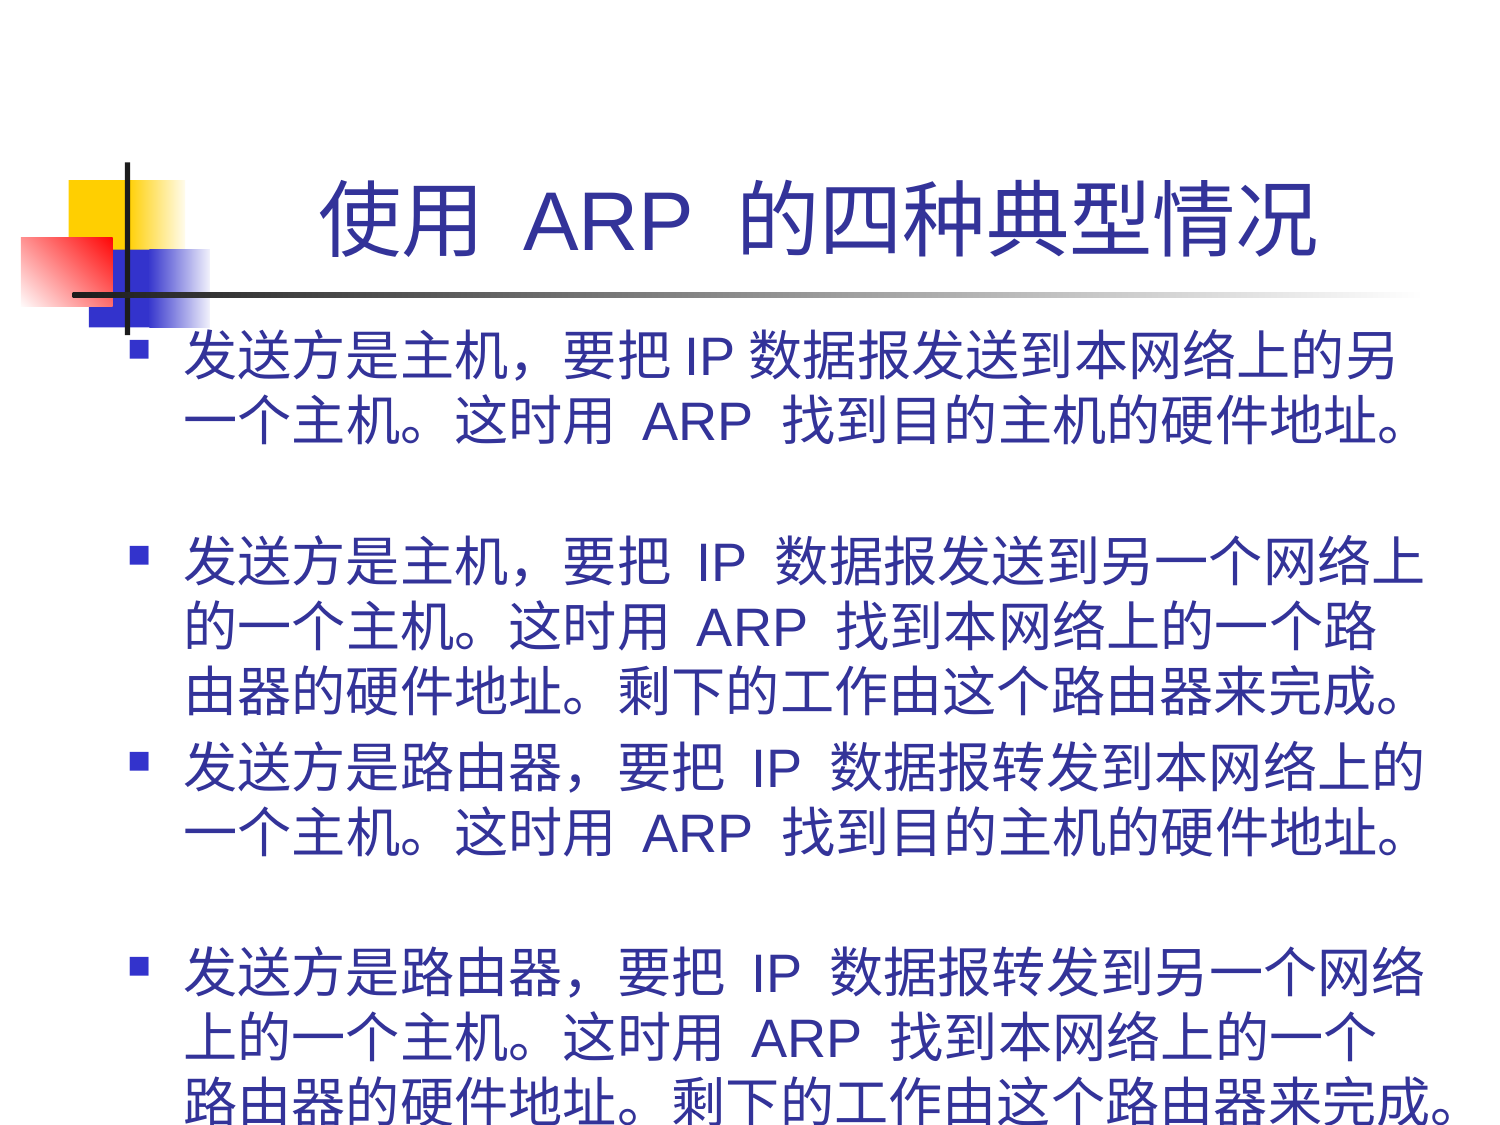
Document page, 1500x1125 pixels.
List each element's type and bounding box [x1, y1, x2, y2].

footer [1024, 1022, 1500, 1099]
title [188, 34, 1468, 276]
list [111, 314, 1447, 1047]
